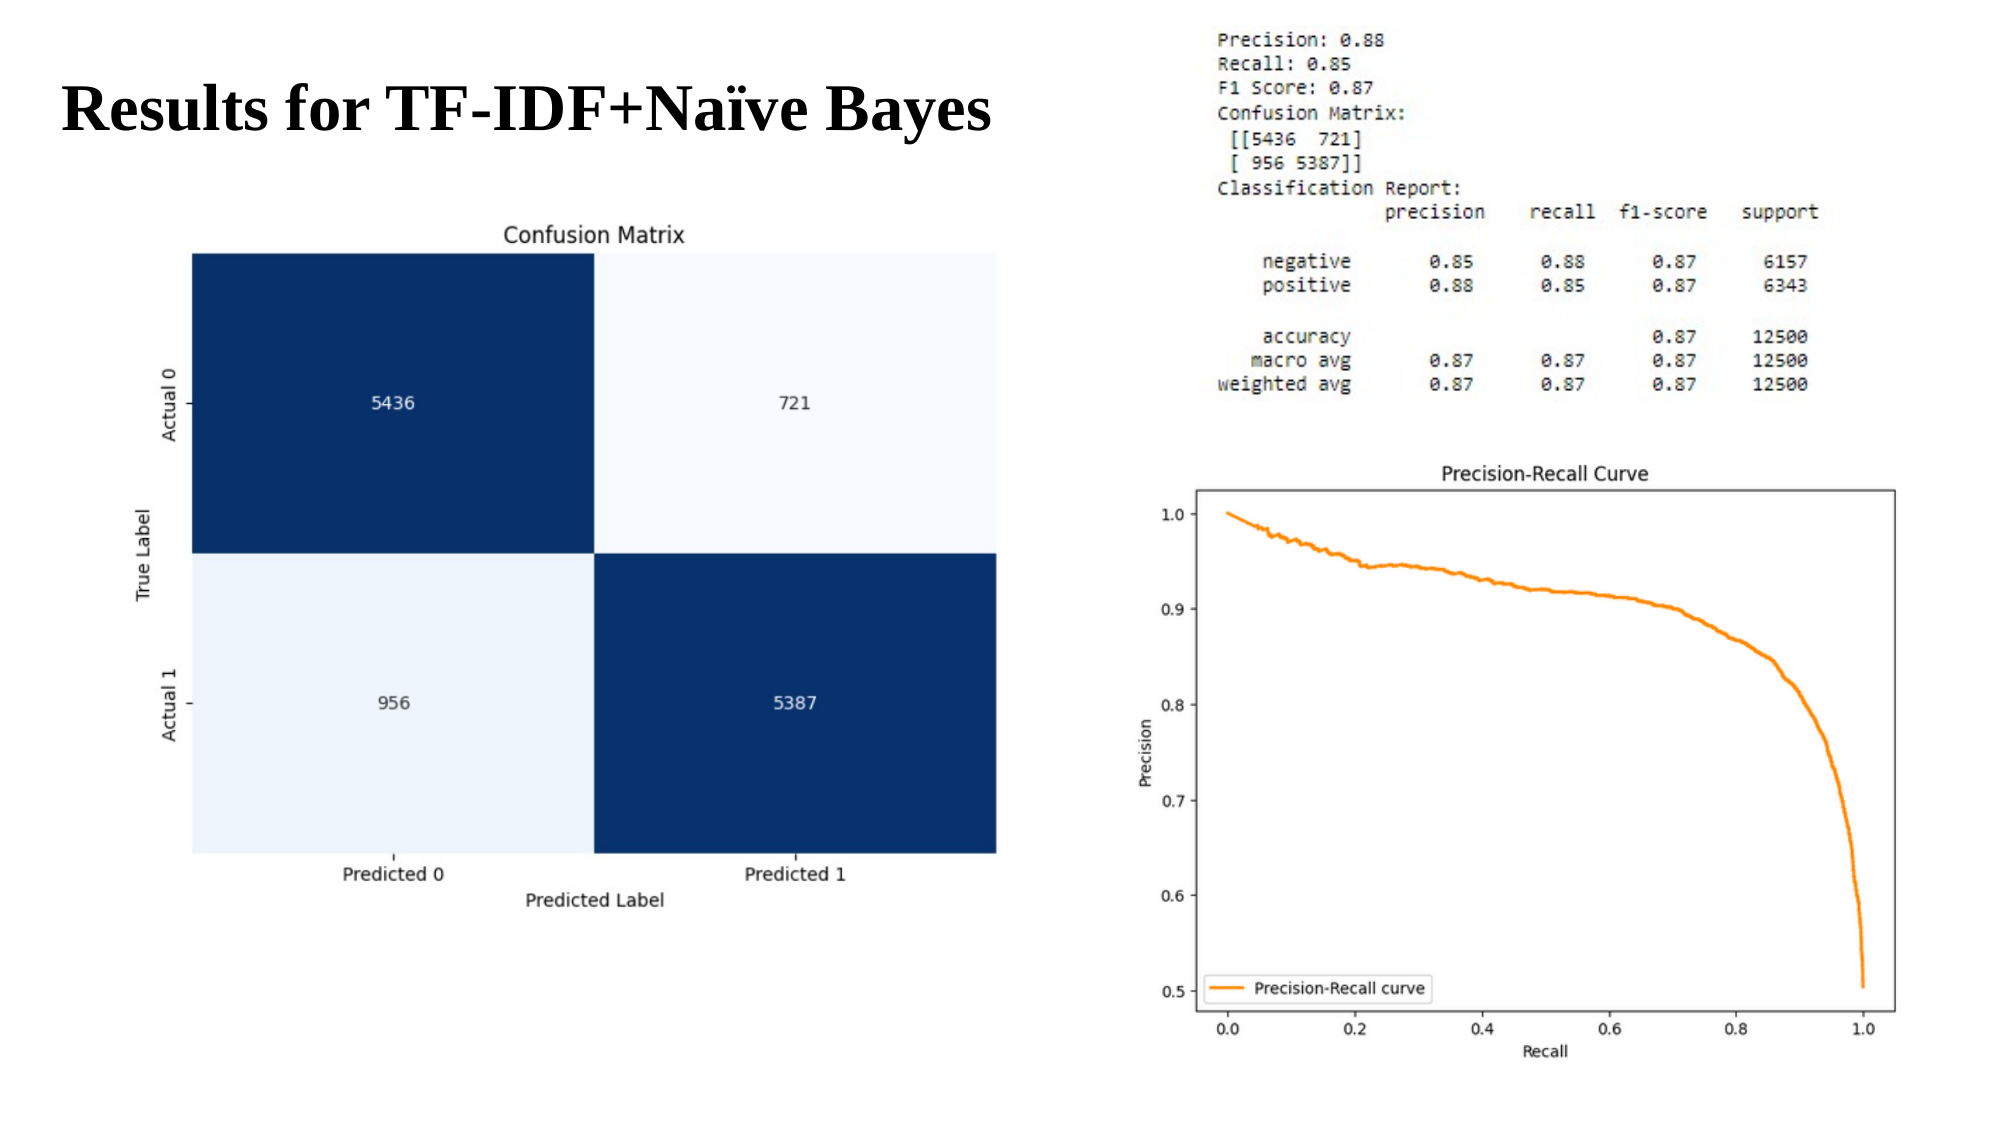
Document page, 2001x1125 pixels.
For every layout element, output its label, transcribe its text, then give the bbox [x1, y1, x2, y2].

picture [87, 213, 1989, 1075]
title Results for TF-IDF+Naïve Bayes [46, 0, 1772, 218]
picture [1197, 25, 1877, 402]
